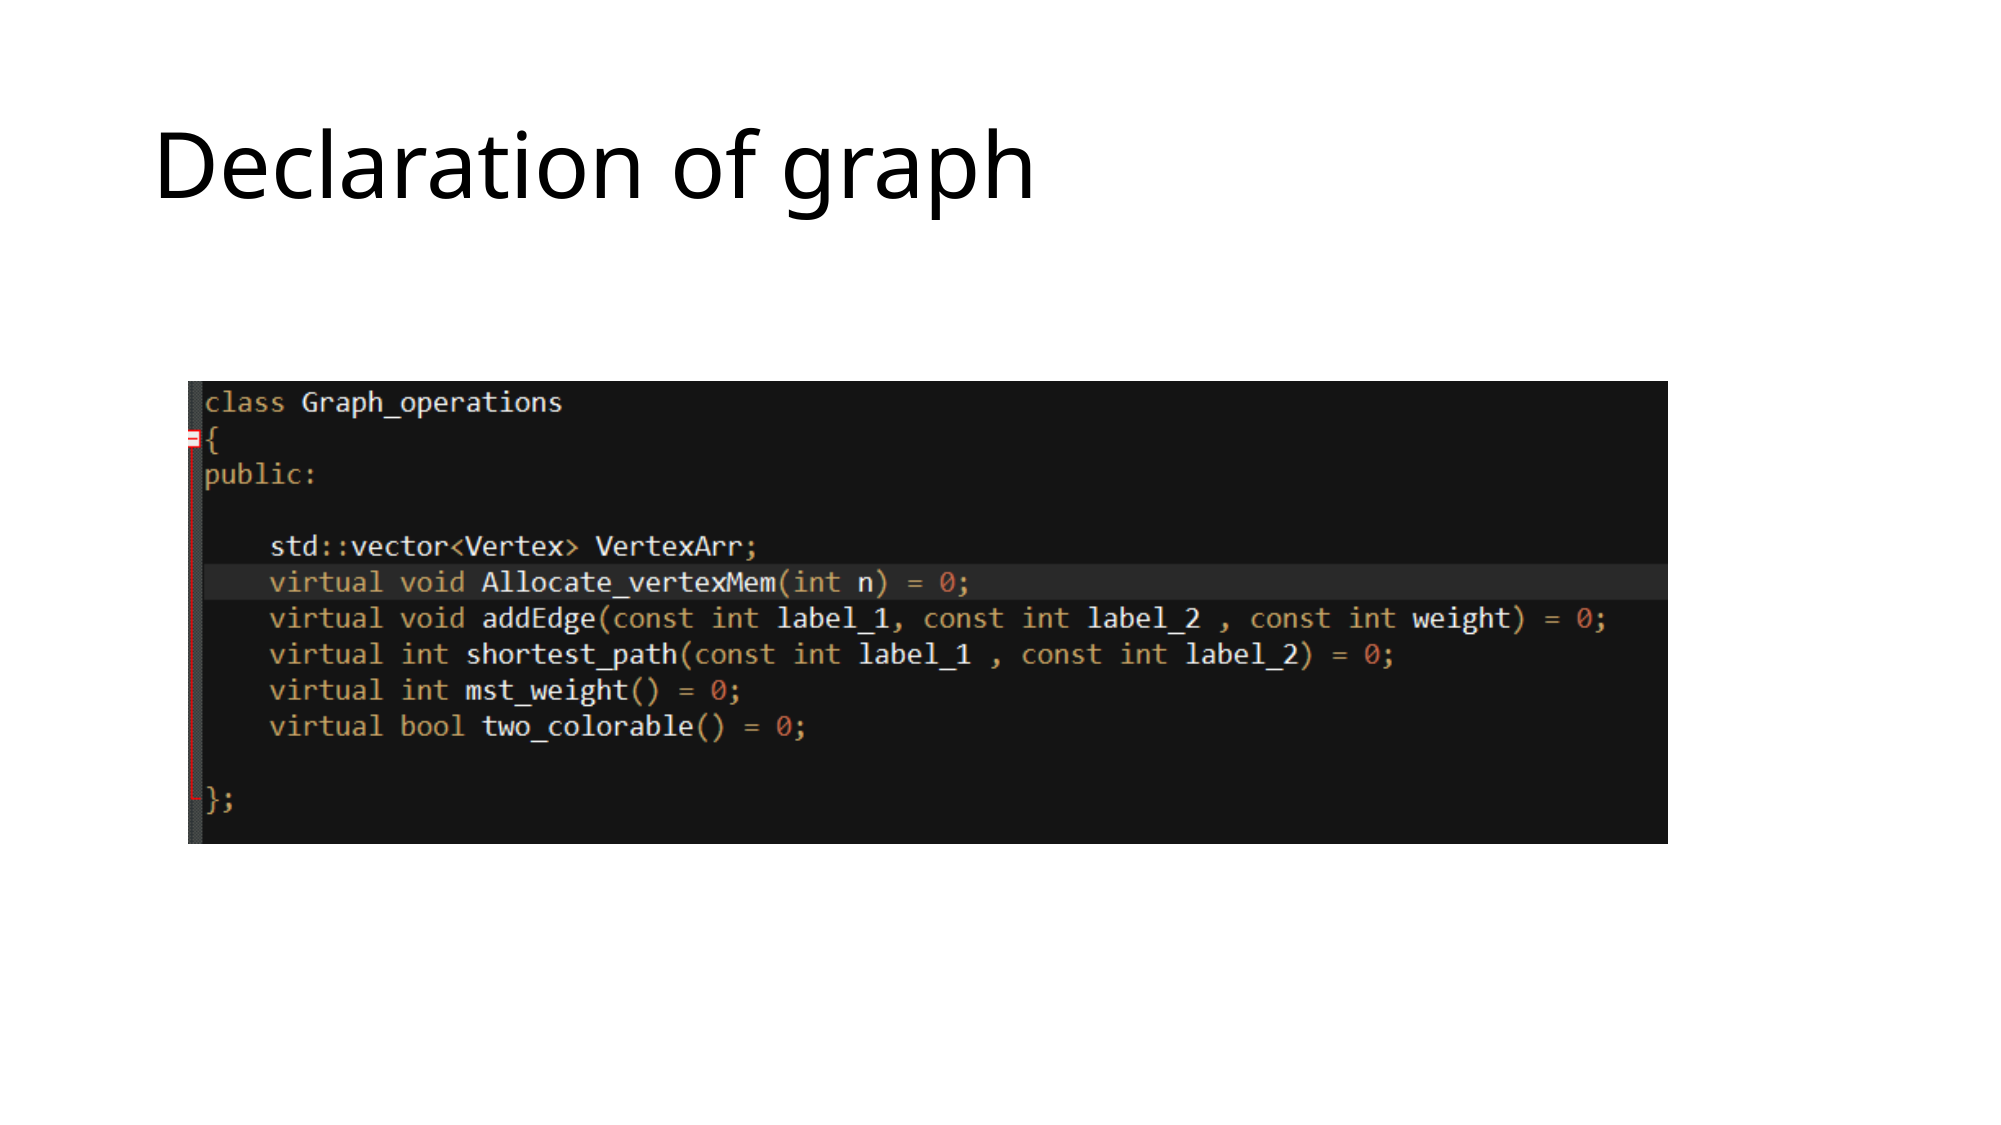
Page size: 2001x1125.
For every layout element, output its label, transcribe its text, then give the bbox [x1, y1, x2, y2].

picture [188, 381, 1668, 844]
title Declaration of graph [137, 59, 1863, 278]
